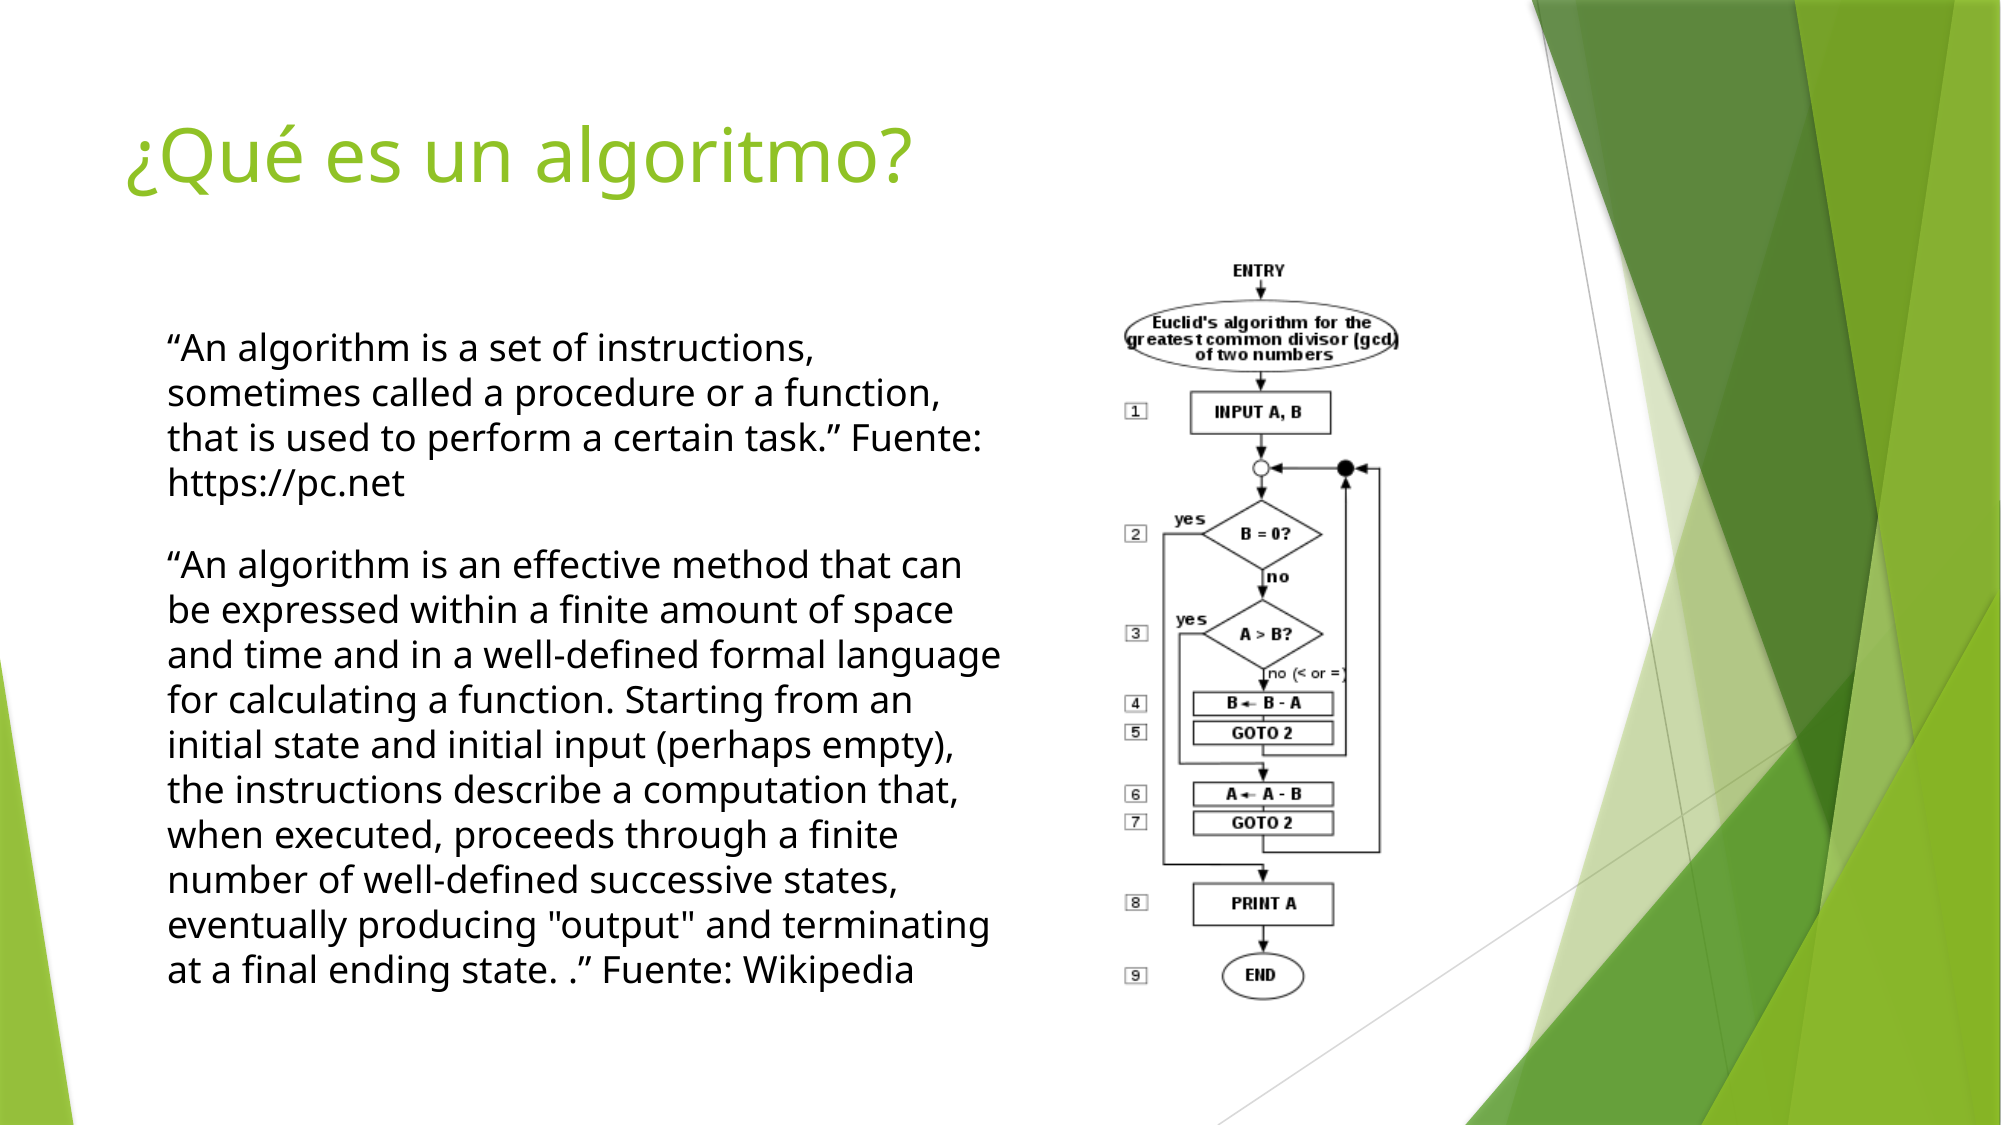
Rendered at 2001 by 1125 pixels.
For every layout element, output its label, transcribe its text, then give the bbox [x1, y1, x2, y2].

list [1084, 257, 1420, 1011]
text_box “An algorithm is a set of instructions, sometimes called a procedure or a function, that is used to perform a certain task.” Fuente: https://pc.net [152, 316, 1027, 512]
text_box “An algorithm is an effective method that can be expressed within a finite amount of space and time and in a well-defined formal language for calculating a function. Starting from an initial state and initial input (perhaps empty), the instructions describe a computation that, when executed, proceeds through a finite number of well-defined successive states, eventually producing "output" and terminating at a final ending state. .” Fuente: Wikipedia [152, 533, 1027, 998]
title ¿Qué es un algoritmo? [111, 99, 1522, 317]
